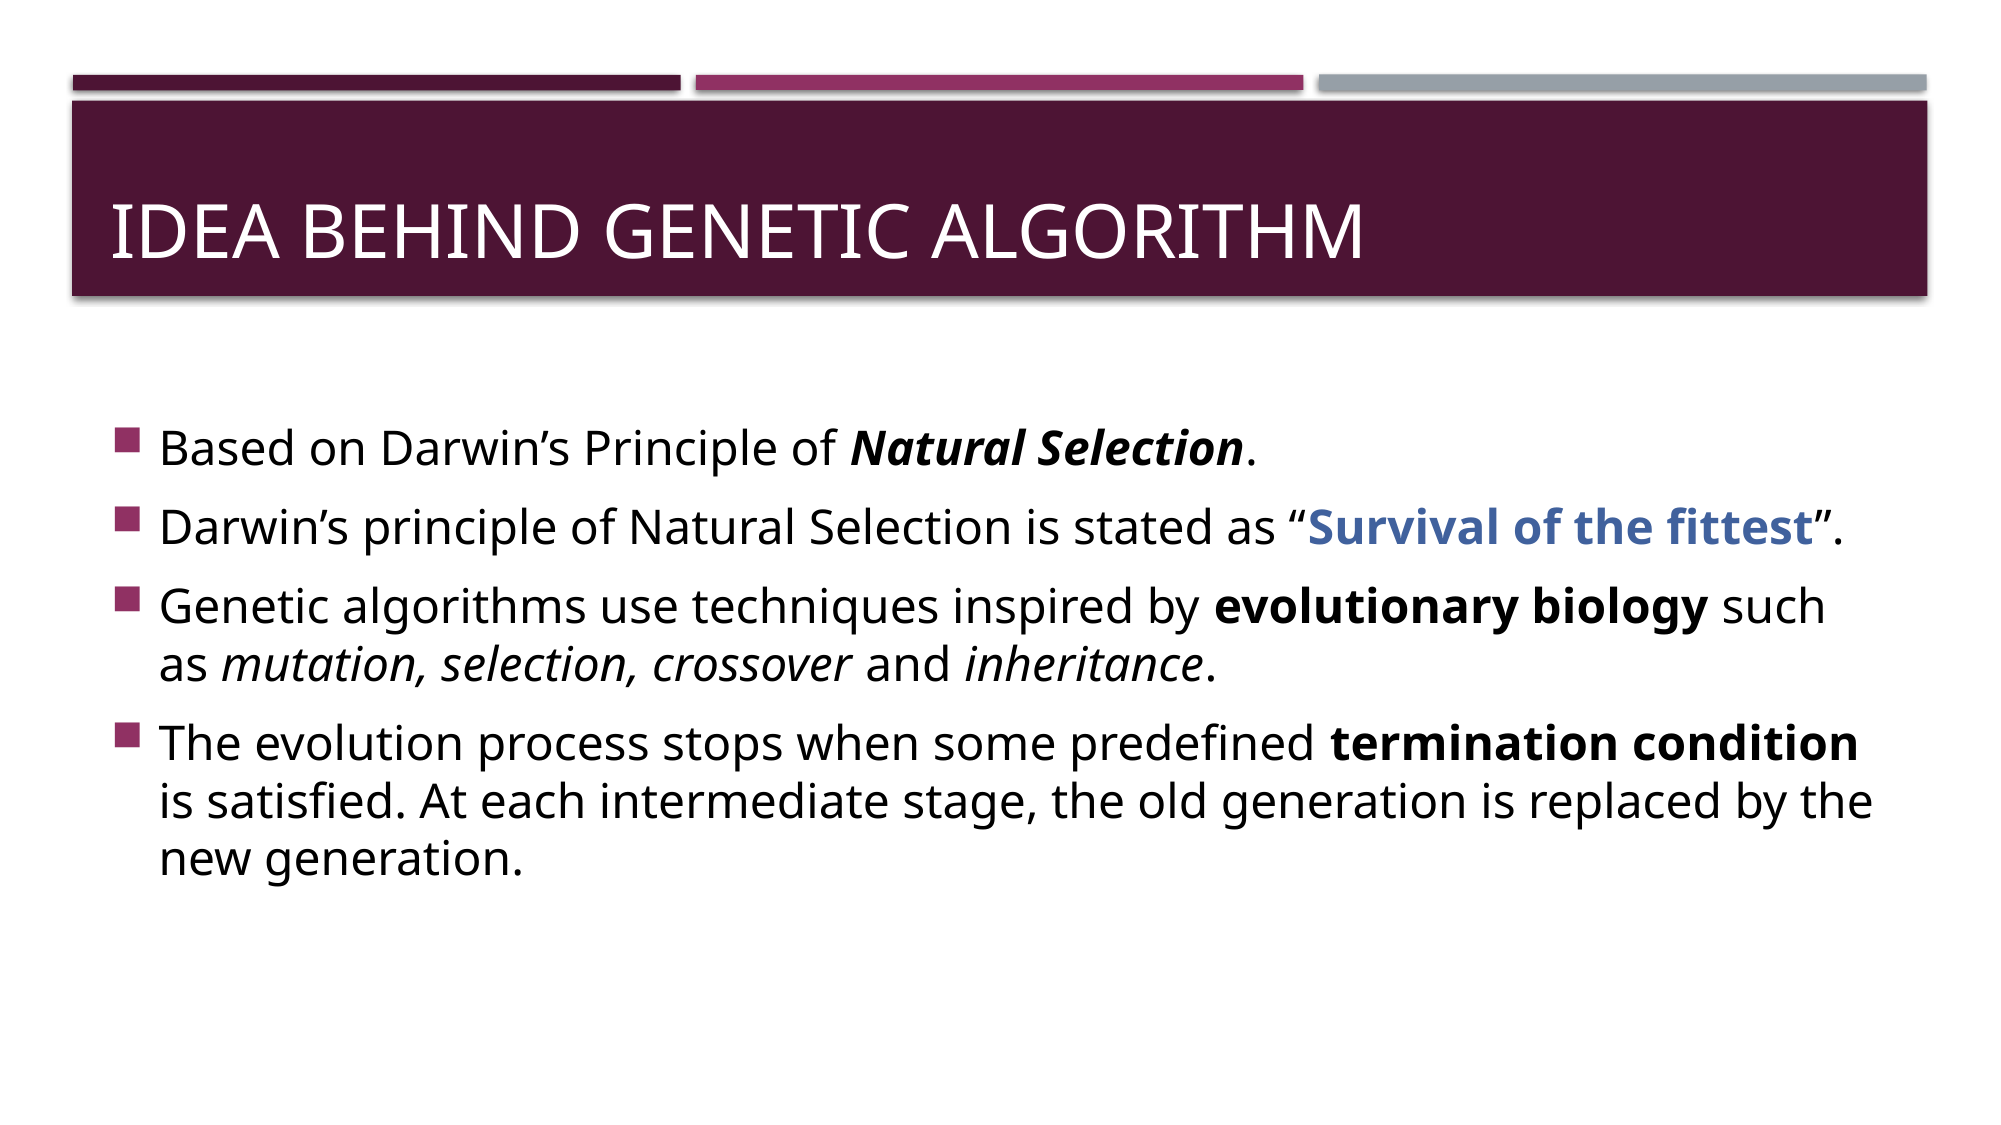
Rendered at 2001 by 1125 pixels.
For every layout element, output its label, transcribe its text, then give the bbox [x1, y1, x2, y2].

list Based on Darwin’s Principle of Natural Selection. Darwin’s principle of Natural Selection is stated as “Survival of the fittest”. Genetic algorithms use techniques inspired by evolutionary biology such as mutation, selection, crossover and inheritance. The evolution process stops when some predefined termination condition is satisfied. At each intermediate stage, the old generation is replaced by the new generation. [95, 335, 1905, 903]
title Idea behind genetic algorithm [95, 115, 1905, 282]
